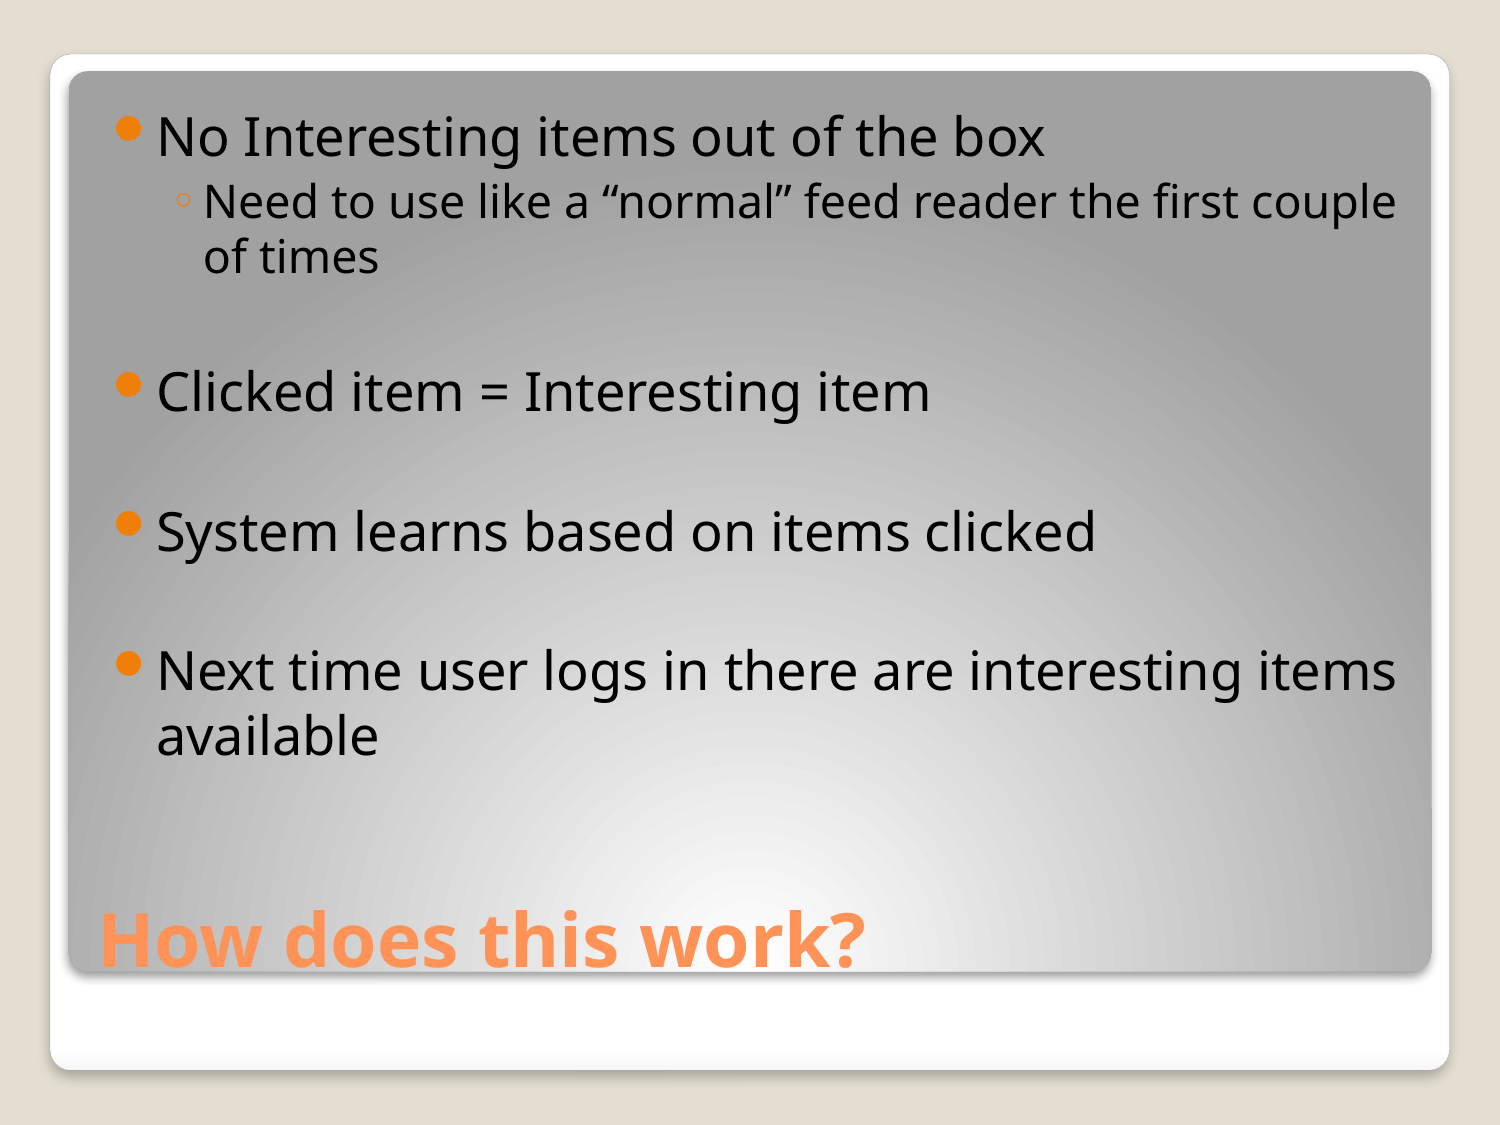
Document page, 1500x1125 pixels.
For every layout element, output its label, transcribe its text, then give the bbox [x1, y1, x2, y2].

list No Interesting items out of the box Need to use like a “normal” feed reader the first couple of times Clicked item = Interesting item System learns based on items clicked Next time user logs in there are interesting items available [82, 86, 1425, 774]
title How does this work? [82, 817, 1425, 990]
